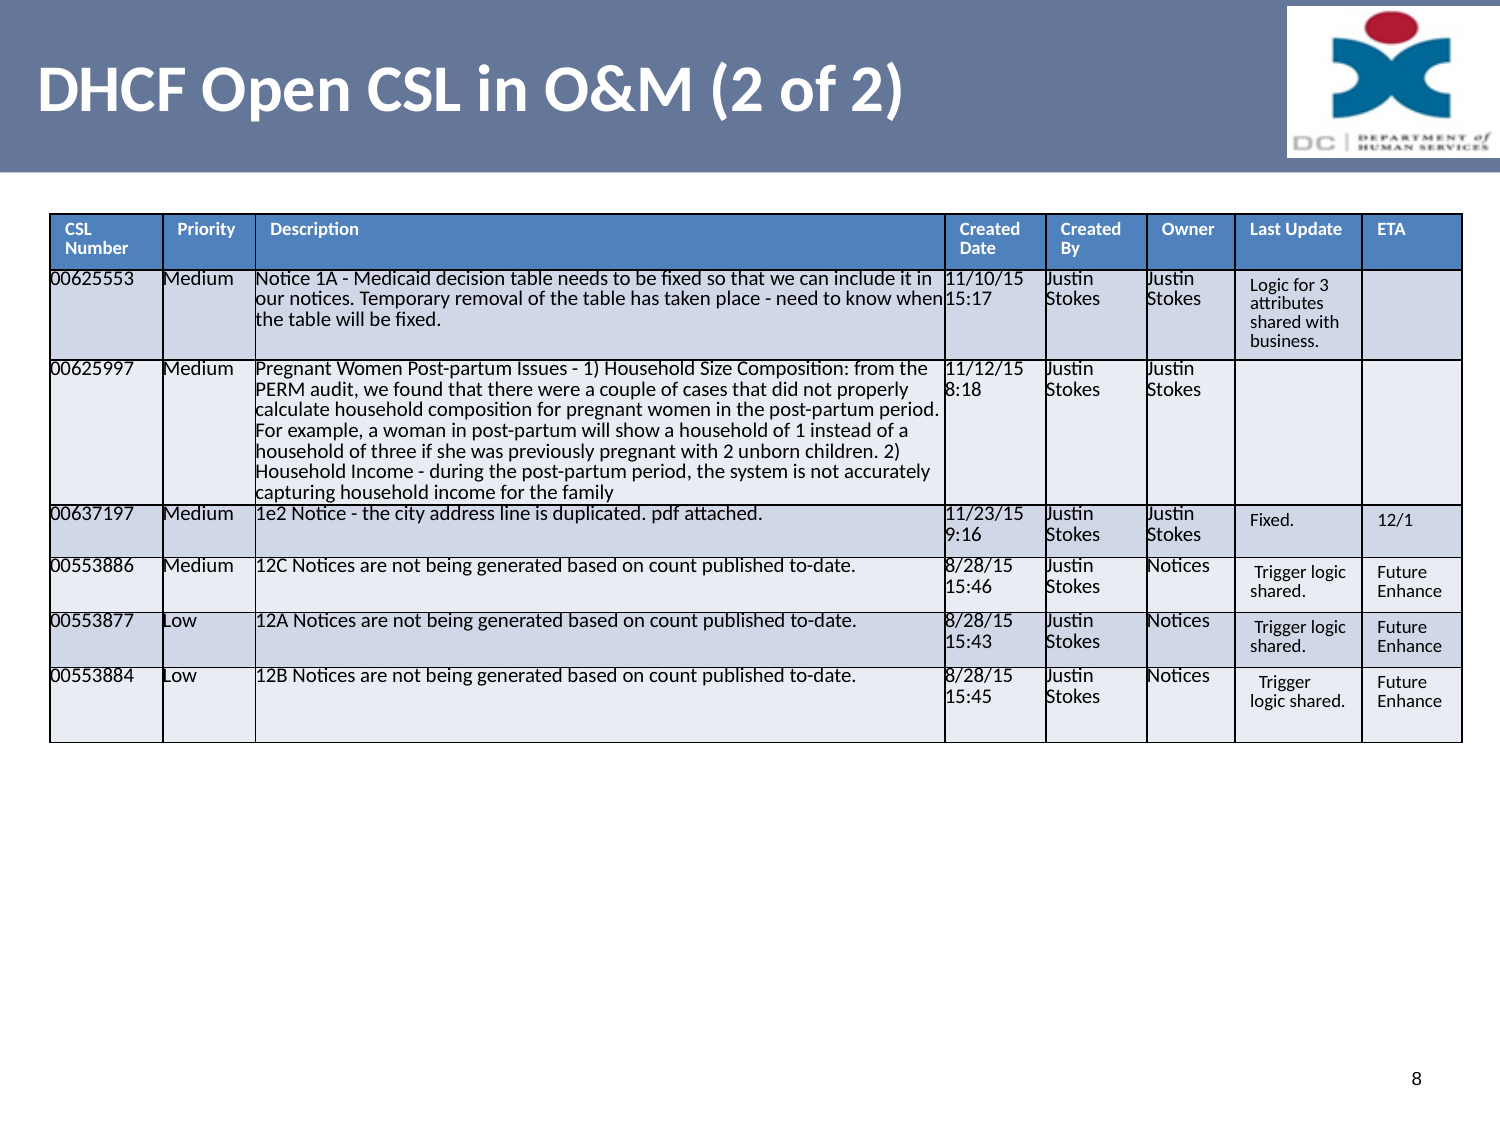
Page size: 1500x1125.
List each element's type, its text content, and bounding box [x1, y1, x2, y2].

table_cell Justin Stokes [1047, 271, 1146, 359]
table_cell [1236, 361, 1361, 504]
table_cell 11/12/15 8:18 [946, 361, 1045, 504]
table_cell [1363, 271, 1461, 359]
picture [1287, 6, 1500, 158]
table_cell Trigger logic shared. [1236, 613, 1361, 667]
table_cell 11/23/15 9:16 [946, 506, 1045, 557]
table_cell 00637197 [51, 506, 162, 557]
table_cell Notice 1A - Medicaid decision table needs to be fixed so that we can include it in our notices. Temporary removal of the table has taken place - need to know when the table will be fixed. [256, 271, 944, 359]
table_cell Justin Stokes [1148, 271, 1234, 359]
table_cell Future Enhance [1363, 668, 1461, 742]
table_cell Medium [164, 271, 255, 359]
table_cell 8/28/15 15:45 [946, 668, 1045, 742]
table_cell Future Enhance [1363, 613, 1461, 667]
table_cell Justin Stokes [1047, 558, 1146, 612]
table_cell Justin Stokes [1047, 613, 1146, 667]
table_cell Low [164, 613, 255, 667]
table_cell Trigger logic shared. [1236, 668, 1361, 742]
table_cell Justin Stokes [1047, 668, 1146, 742]
table_cell 00553877 [51, 613, 162, 667]
table_header Owner [1148, 215, 1234, 269]
table_cell Medium [164, 506, 255, 557]
table_header Created Date [946, 215, 1045, 269]
table_cell Notices [1148, 668, 1234, 742]
table_cell 8/28/15 15:43 [946, 613, 1045, 667]
table_cell 00553884 [51, 668, 162, 742]
table_cell 00625997 [51, 361, 162, 504]
table_cell 00553886 [51, 558, 162, 612]
table_cell 12/1 [1363, 506, 1461, 557]
table_header Description [256, 215, 944, 269]
table_cell 00625553 [51, 271, 162, 359]
table_cell Medium [164, 558, 255, 612]
table_header Last Update [1236, 215, 1361, 269]
table_cell 12C Notices are not being generated based on count published to-date. [256, 558, 944, 612]
table_header CSL Number [51, 215, 162, 269]
table_header Priority [164, 215, 255, 269]
table_cell Pregnant Women Post-partum Issues - 1) Household Size Composition: from the PERM audit, we found that there were a couple of cases that did not properly calculate household composition for pregnant women in the post-partum period. For example, a woman in post-partum will show a household of 1 instead of a household of three if she was previously pregnant with 2 unborn children. 2) Household Income - during the post-partum period, the system is not accurately capturing household income for the family [256, 361, 944, 504]
table_cell Future Enhance [1363, 558, 1461, 612]
table_cell Justin Stokes [1148, 506, 1234, 557]
table_cell [1363, 361, 1461, 504]
table_cell Justin Stokes [1047, 361, 1146, 504]
title DHCF Open CSL in O&M (2 of 2) [22, 37, 1157, 133]
table_cell 8/28/15 15:46 [946, 558, 1045, 612]
table_cell Justin Stokes [1148, 361, 1234, 504]
table_cell Low [164, 668, 255, 742]
table_header ETA [1363, 215, 1461, 269]
table_cell 1e2 Notice - the city address line is duplicated. pdf attached. [256, 506, 944, 557]
table_cell Logic for 3 attributes shared with business. [1236, 271, 1361, 359]
table_cell 12B Notices are not being generated based on count published to-date. [256, 668, 944, 742]
table_cell 11/10/15 15:17 [946, 271, 1045, 359]
table_cell Fixed. [1236, 506, 1361, 557]
table_cell Justin Stokes [1047, 506, 1146, 557]
table_header Created By [1047, 215, 1146, 269]
table_cell Medium [164, 361, 255, 504]
slide_number 8 [1351, 1047, 1438, 1108]
table_cell Trigger logic shared. [1236, 558, 1361, 612]
table_cell 12A Notices are not being generated based on count published to-date. [256, 613, 944, 667]
table_cell Notices [1148, 558, 1234, 612]
table_cell Notices [1148, 613, 1234, 667]
